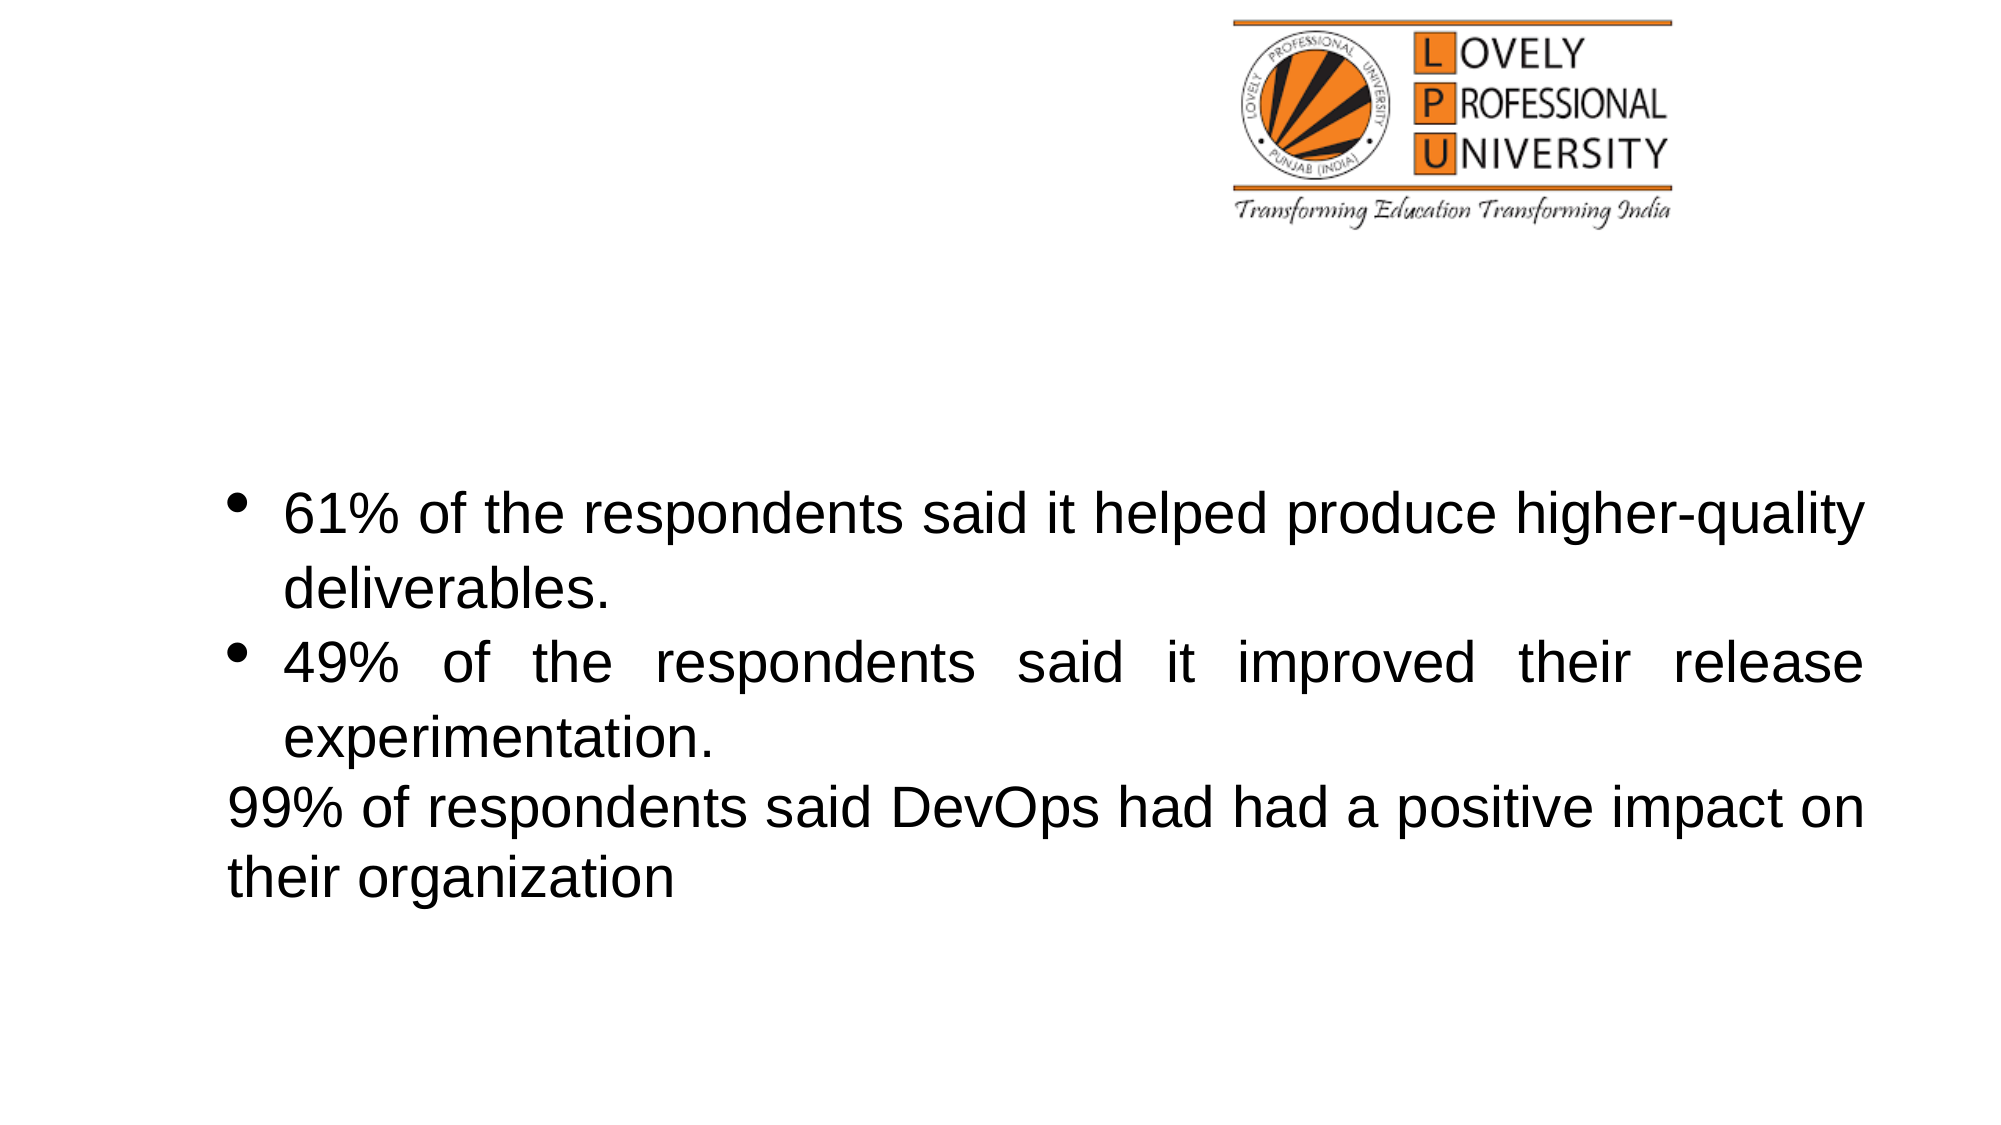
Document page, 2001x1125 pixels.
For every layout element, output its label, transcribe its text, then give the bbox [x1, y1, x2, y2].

text_box 61% of the respondents said it helped produce higher-quality deliverables. 49% of the respondents said it improved their release experimentation. 99% of respondents said DevOps had had a positive impact on their organization [212, 387, 1883, 917]
picture [1229, 0, 1677, 263]
